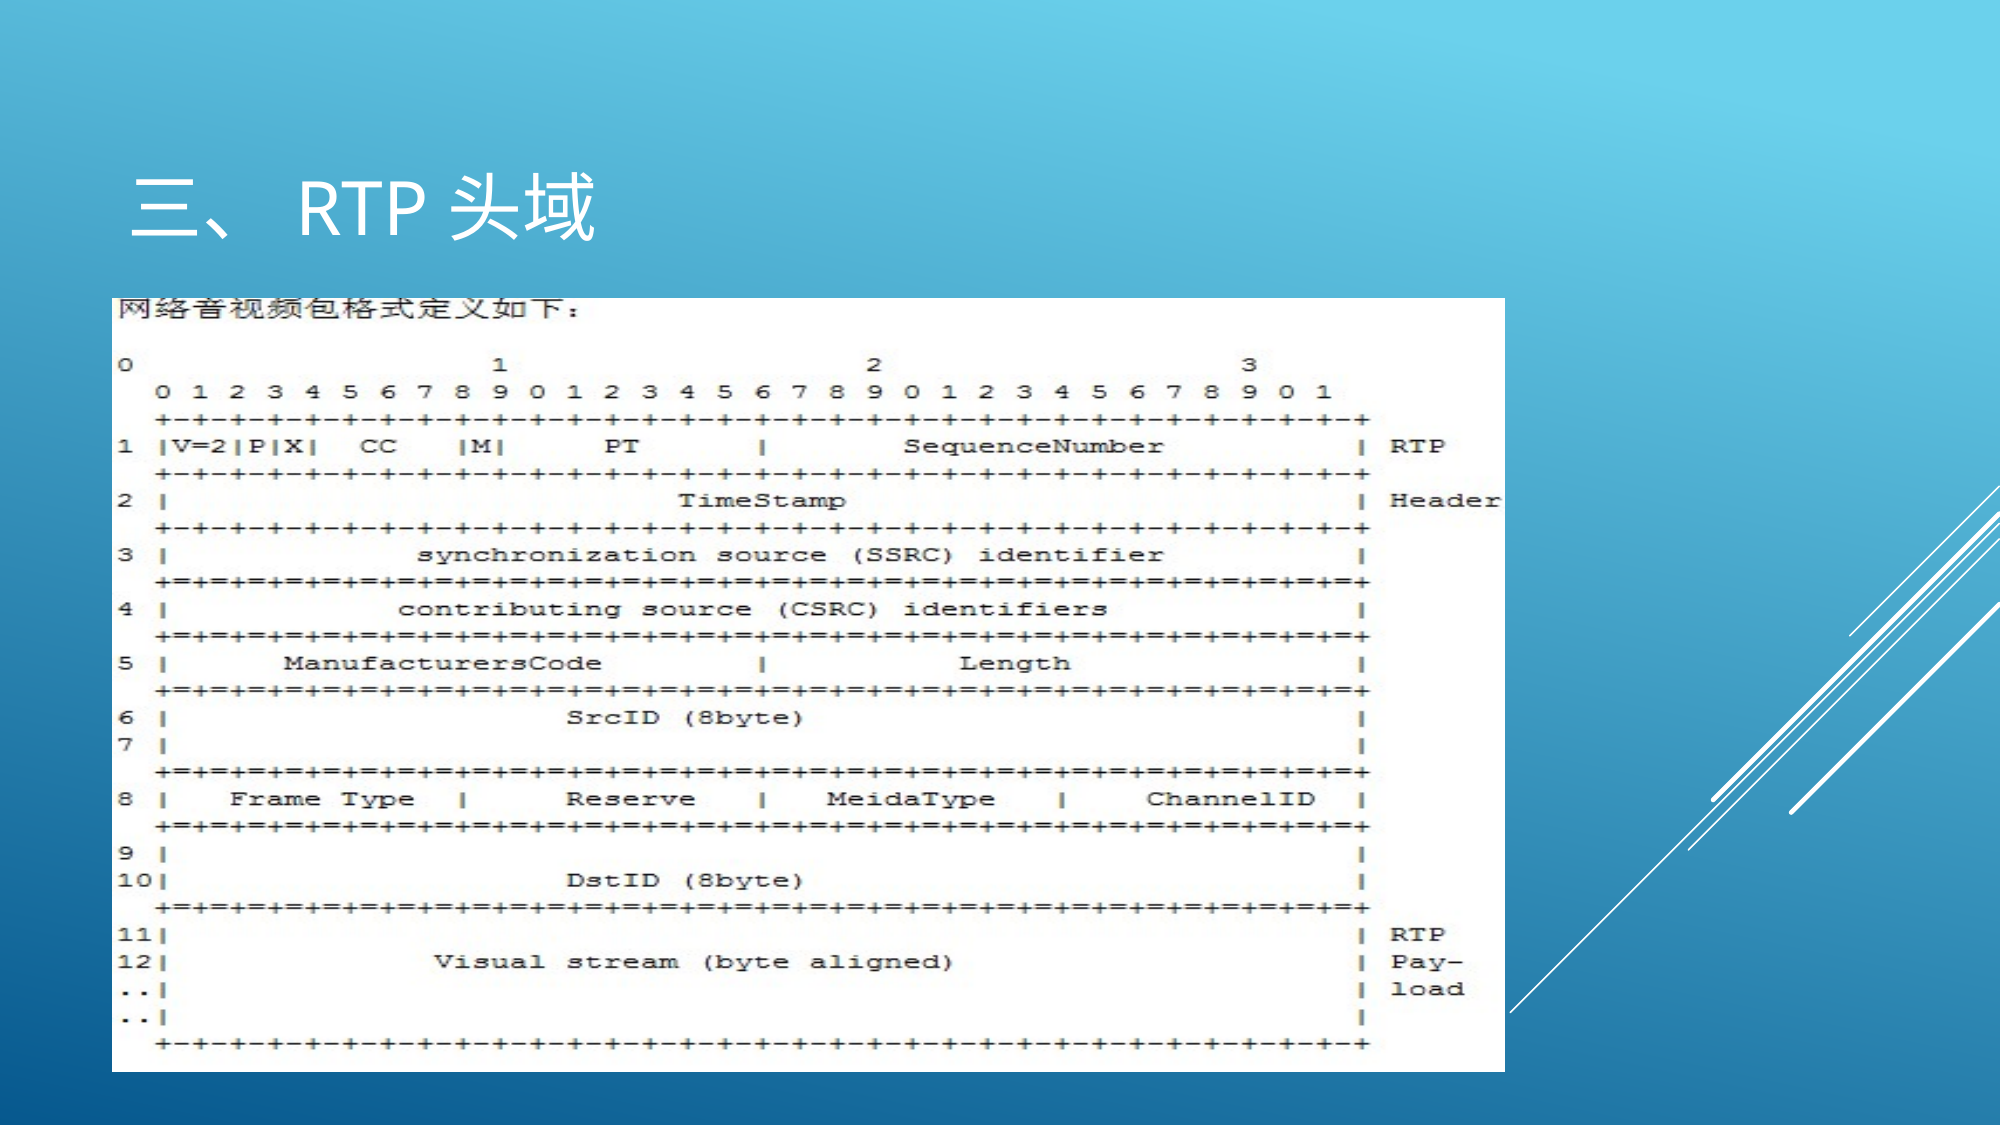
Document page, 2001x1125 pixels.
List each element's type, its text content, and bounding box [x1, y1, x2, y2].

title 三、RTP头域 [112, 112, 1490, 298]
picture [111, 298, 1505, 1072]
